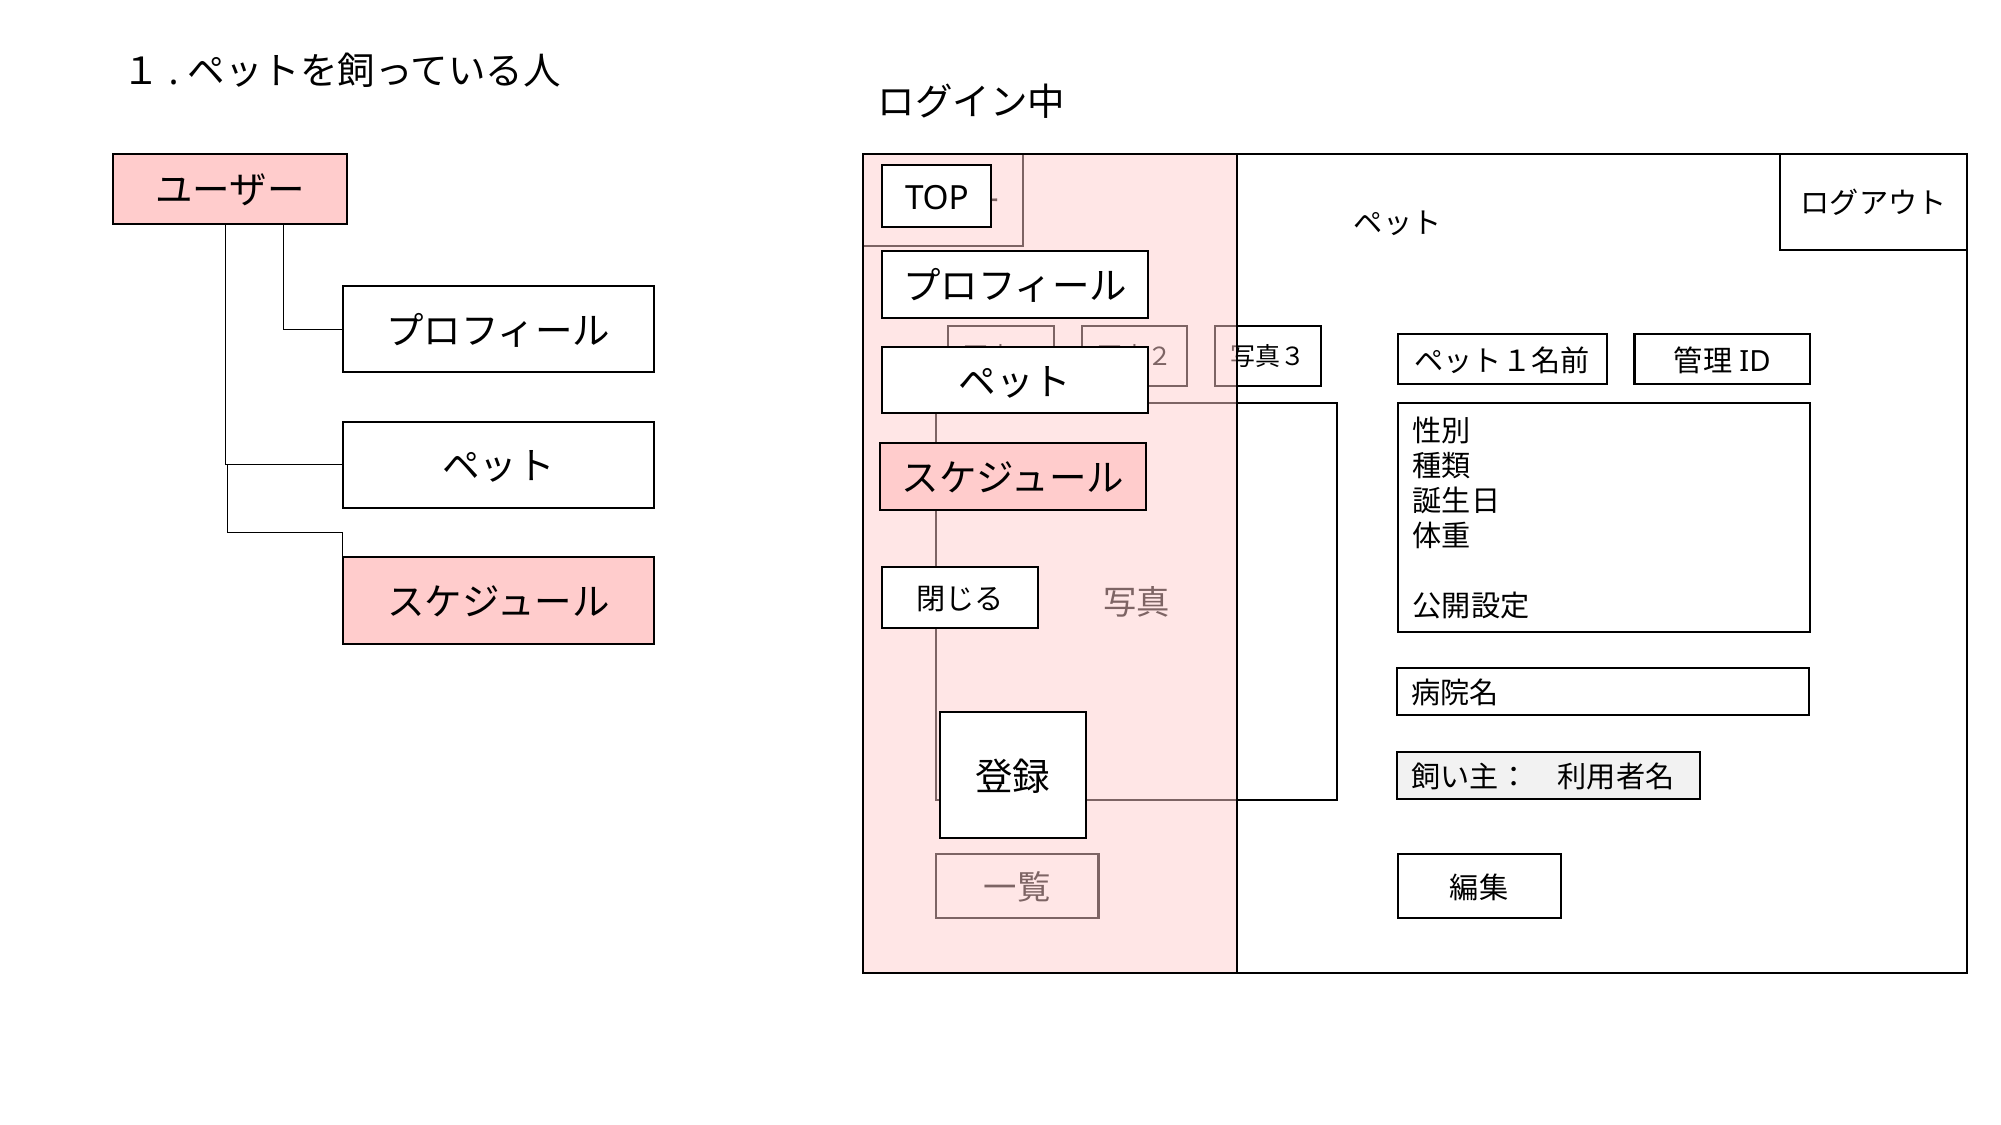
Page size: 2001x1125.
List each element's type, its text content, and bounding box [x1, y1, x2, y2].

text_box プロフィール [405, 285, 655, 373]
text_box [1238, 153, 1779, 189]
text_box スケジュール [342, 556, 655, 645]
text_box [1238, 251, 1968, 974]
text_box ユーザー [112, 153, 348, 225]
text_box ログアウト [1779, 153, 1968, 251]
text_box 閉じる [881, 566, 1039, 629]
text_box 性別 種類 誕生日 体重 公開設定 [1397, 402, 1811, 633]
text_box 編集 [1397, 853, 1562, 919]
text_box ペット [881, 346, 1149, 414]
text_box １.ペットを飼っている人 [107, 40, 576, 100]
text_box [217, 475, 354, 591]
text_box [163, 285, 405, 403]
text_box ペット１名前 [1397, 333, 1608, 385]
text_box ペット [342, 421, 655, 509]
text_box 写真３ [1238, 325, 1322, 387]
text_box TOP [881, 164, 992, 228]
text_box ペット [1238, 189, 1851, 255]
text_box スケジュール [879, 442, 1147, 511]
text_box 病院名 [1396, 667, 1810, 716]
text_box 登録 [939, 711, 1087, 839]
text_box 飼い主： 利用者名 [1396, 751, 1701, 800]
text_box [225, 224, 343, 285]
text_box ログイン中 [863, 70, 1163, 131]
text_box [862, 153, 1238, 974]
text_box 管理ID [1633, 333, 1811, 385]
text_box プロフィール [881, 250, 1149, 319]
text_box 写真 [1238, 402, 1338, 801]
